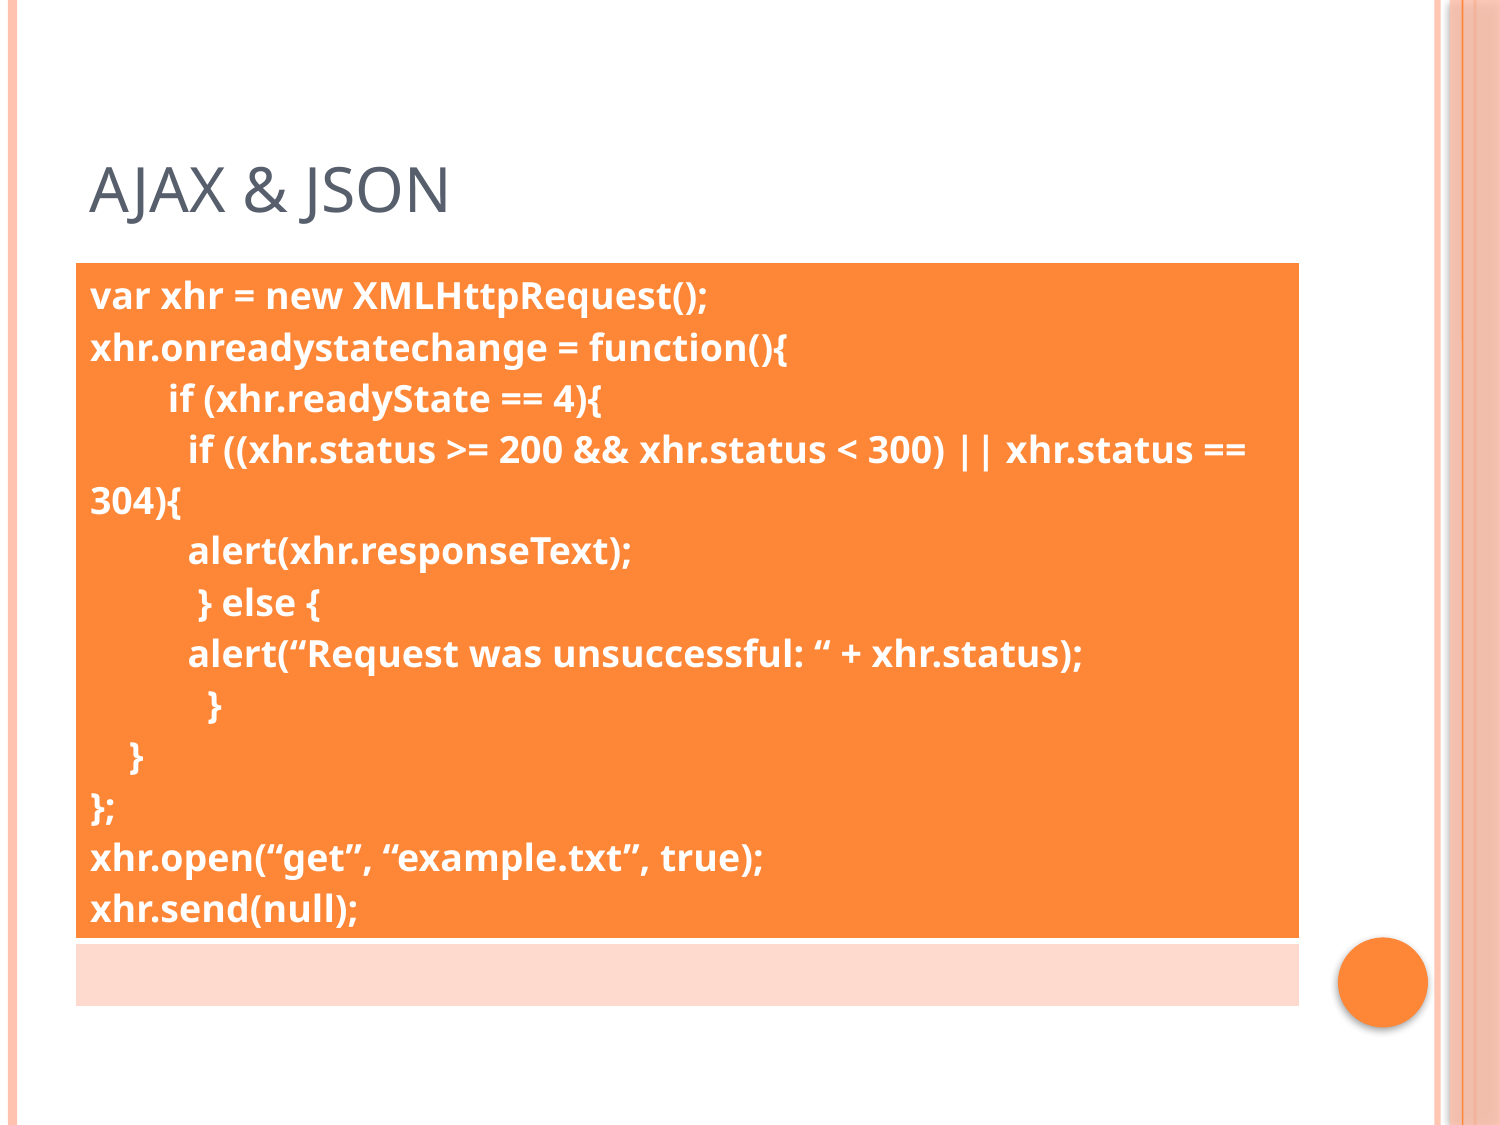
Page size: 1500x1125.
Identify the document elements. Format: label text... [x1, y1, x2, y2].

table_cell [76, 944, 1299, 1006]
title Ajax & JSON [75, 45, 1300, 233]
table_header var xhr = new XMLHttpRequest(); xhr.onreadystatechange = function(){ if (xhr.readyState == 4){ if ((xhr.status >= 200 && xhr.status < 300) || xhr.status == 304){ alert(xhr.responseText); } else { alert(“Request was unsuccessful: “ + xhr.status); } } }; xhr.open(“get”, “example.txt”, true); xhr.send(null); [76, 263, 1299, 938]
